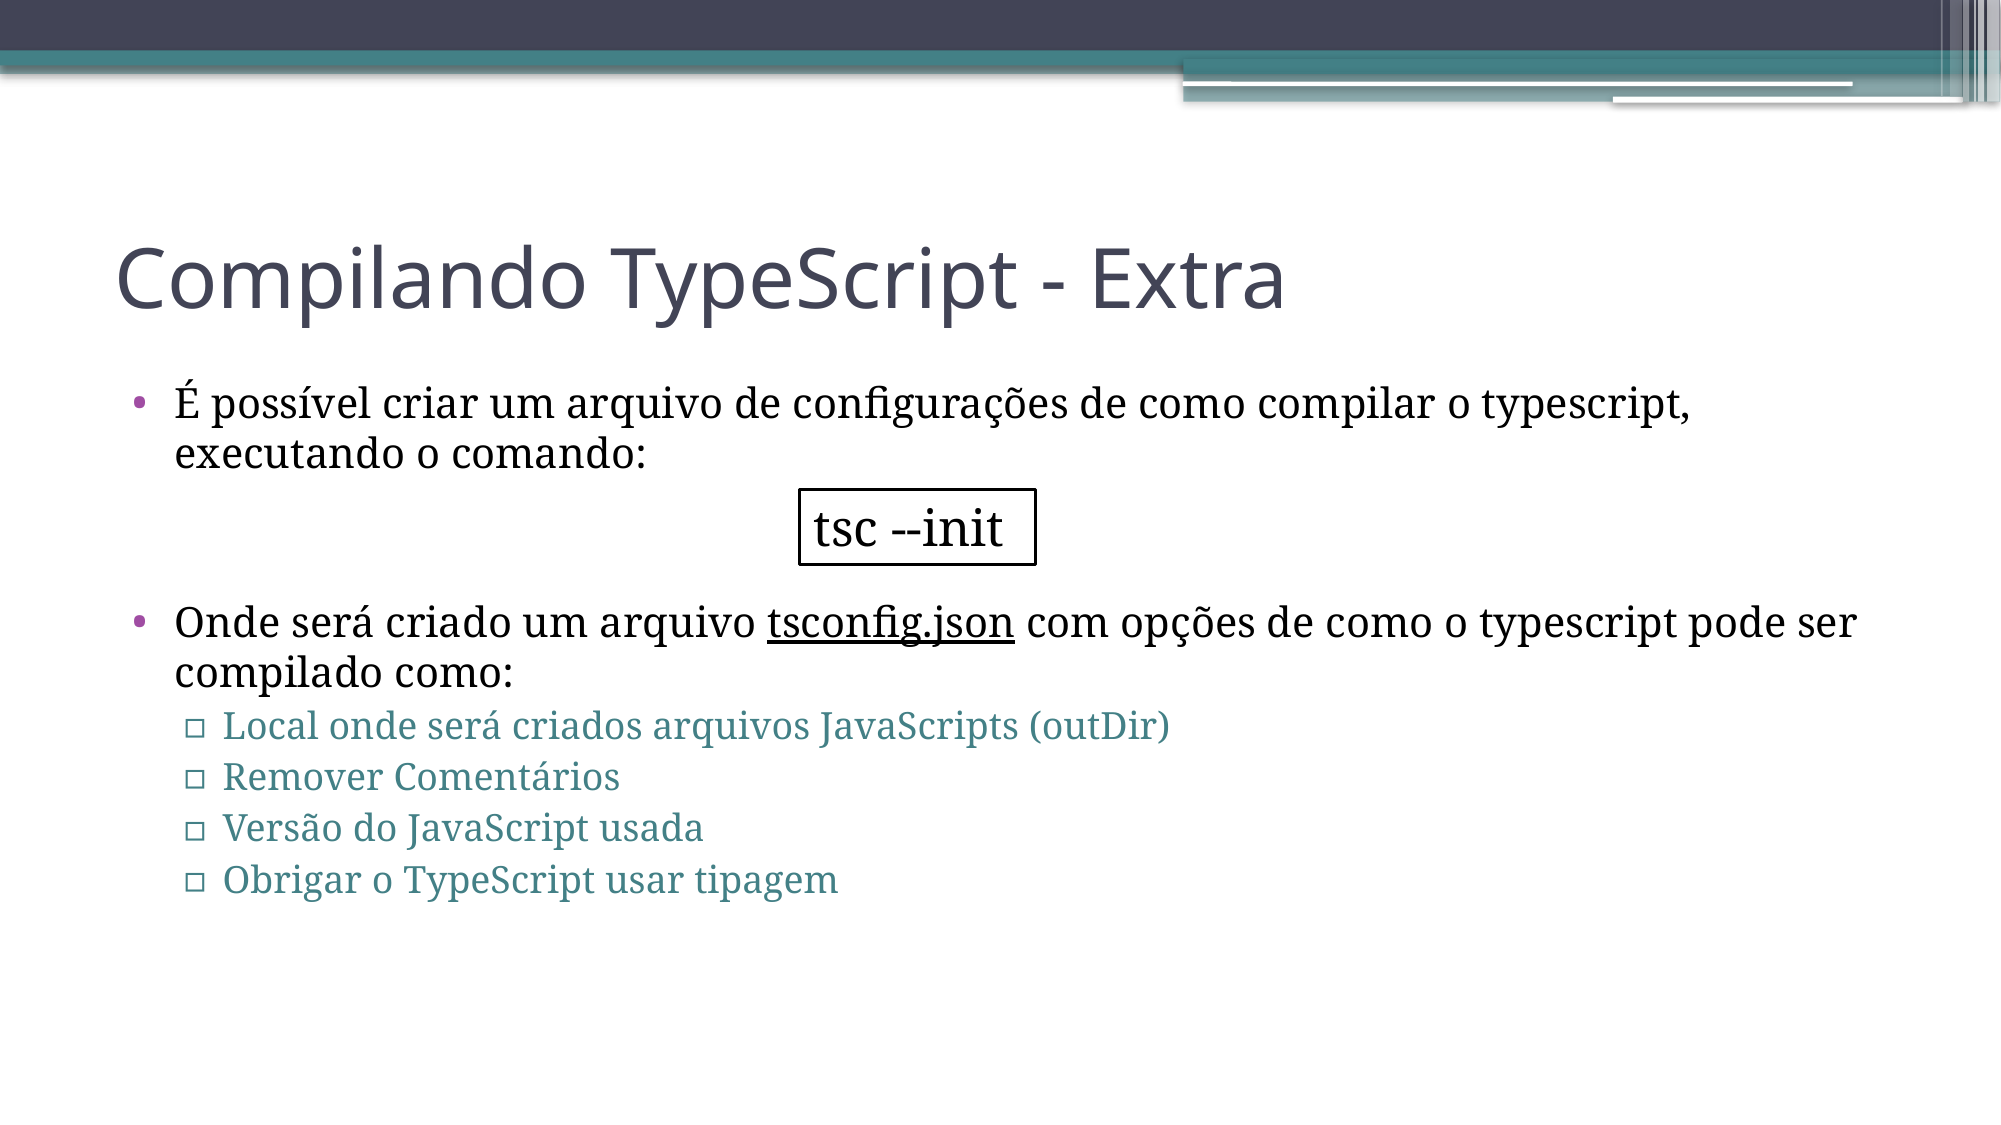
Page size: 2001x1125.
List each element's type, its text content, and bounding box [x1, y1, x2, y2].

text_box tsc --init [798, 488, 1037, 566]
title Compilando TypeScript - Extra [99, 187, 1900, 363]
list É possível criar um arquivo de configurações de como compilar o typescript, executando o comando: Onde será criado um arquivo tsconfig.json com opções de como o typescript pode ser compilado como: Local onde será criados arquivos JavaScripts (outDir) Remover Comentários Versão do JavaScript usada Obrigar o TypeScript usar tipagem [99, 368, 1900, 1079]
